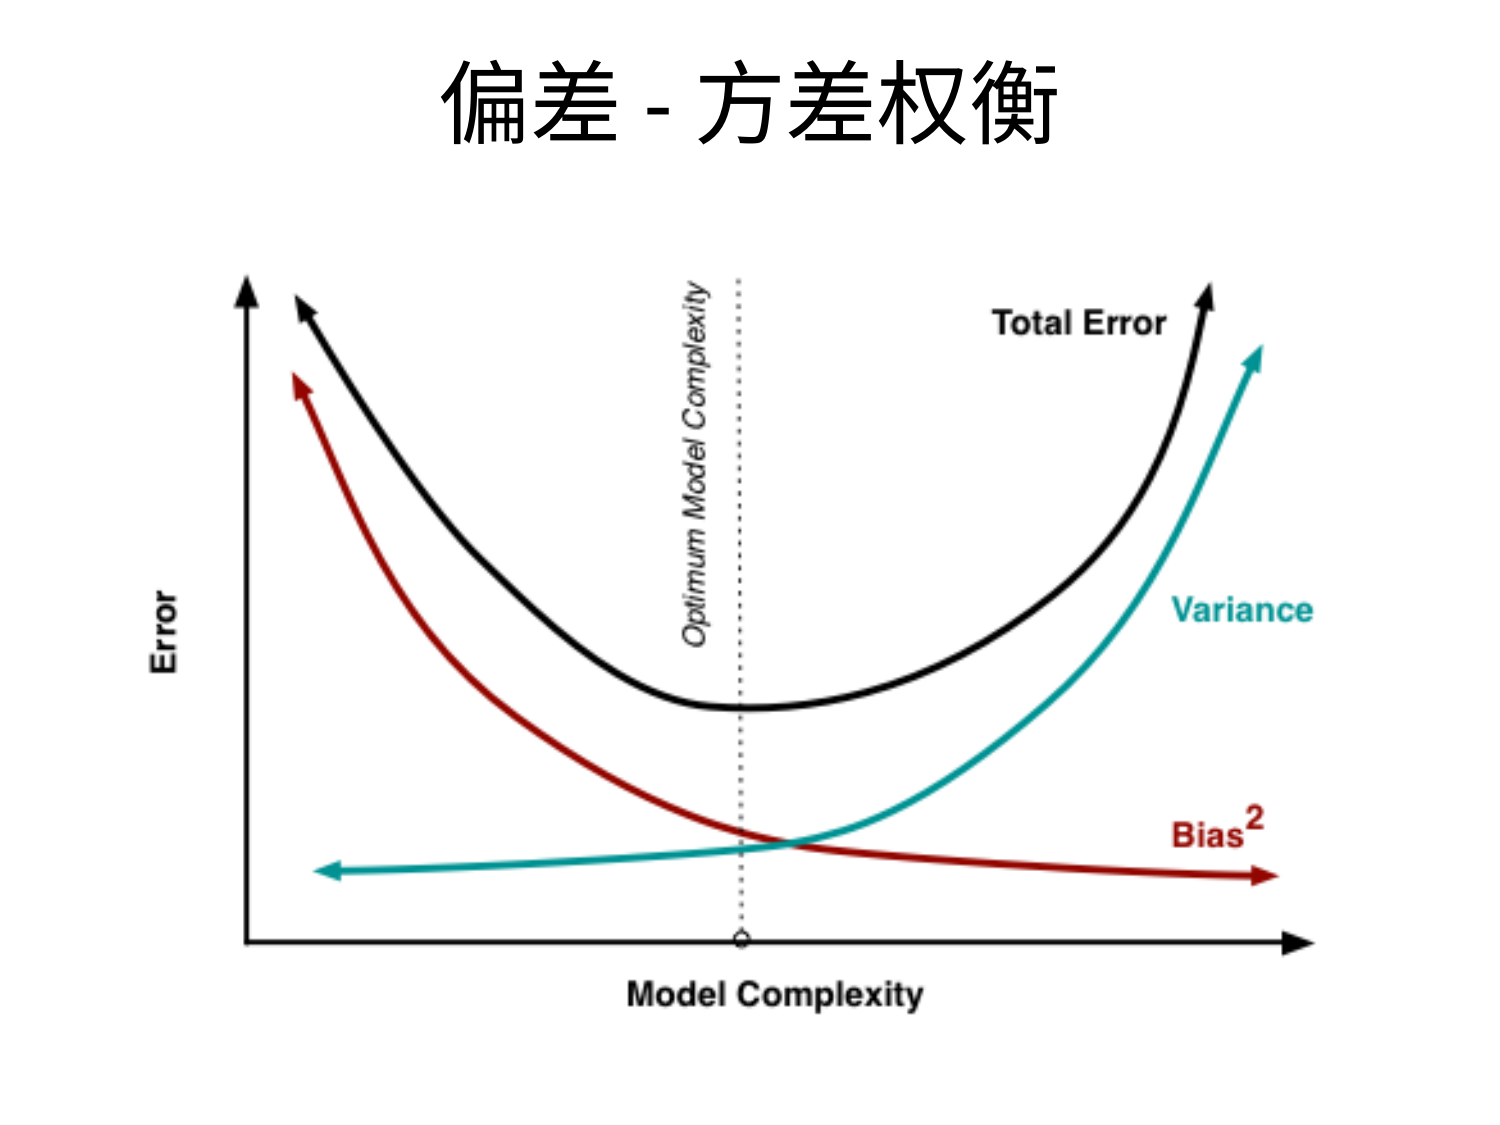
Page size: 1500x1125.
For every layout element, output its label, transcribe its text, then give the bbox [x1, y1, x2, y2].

title 偏差-方差权衡 [75, 7, 1425, 195]
picture [119, 243, 1380, 1036]
